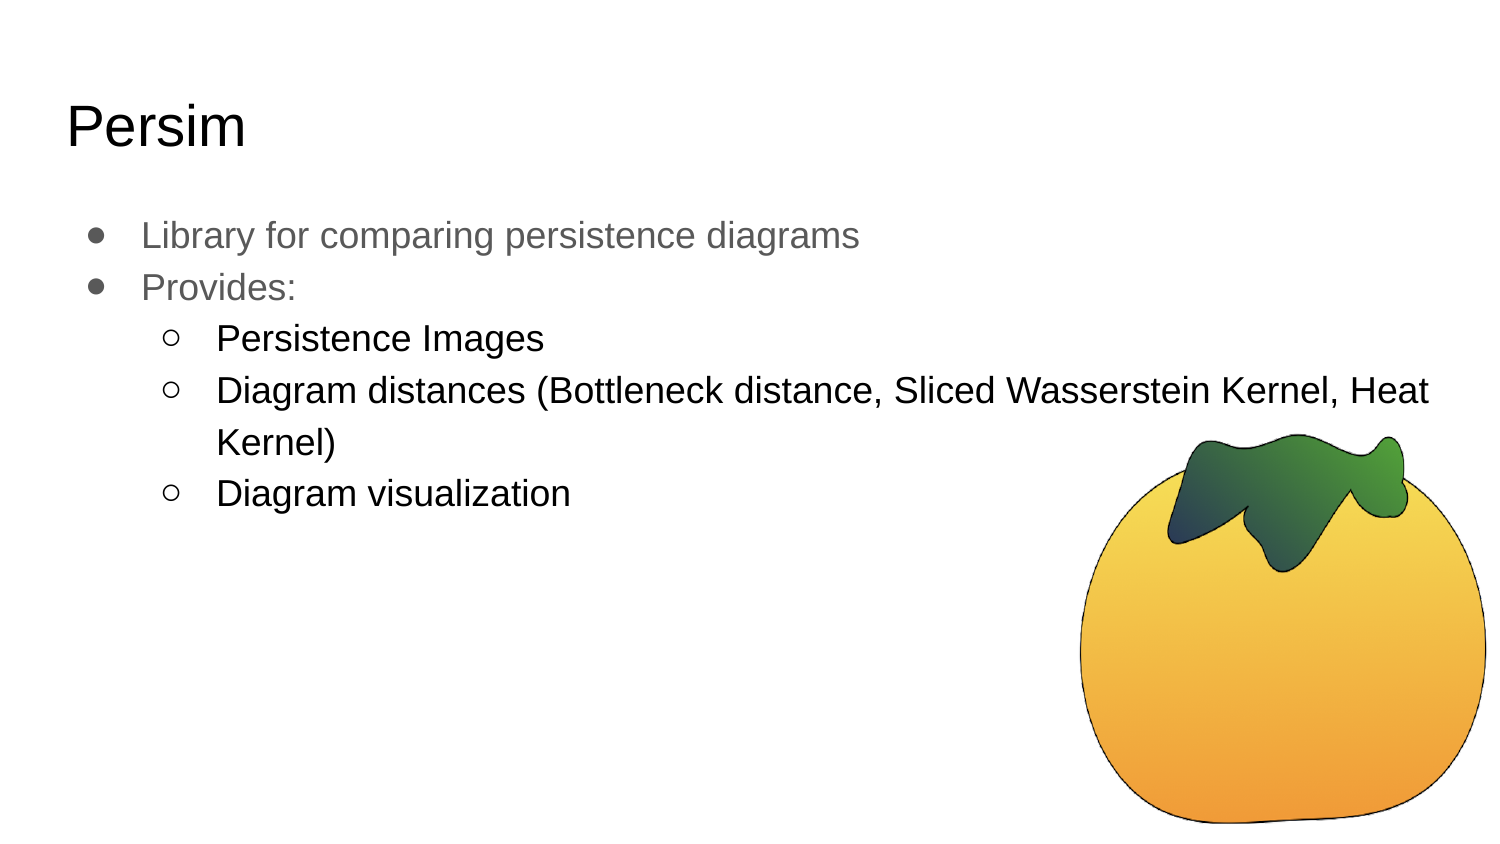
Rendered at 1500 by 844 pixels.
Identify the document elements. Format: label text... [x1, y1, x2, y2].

title Persim [51, 72, 1449, 167]
list Library for comparing persistence diagrams Provides: Persistence Images Diagram distances (Bottleneck distance, Sliced Wasserstein Kernel, Heat Kernel) Diagram visualization [51, 189, 1449, 750]
picture [1066, 409, 1500, 844]
